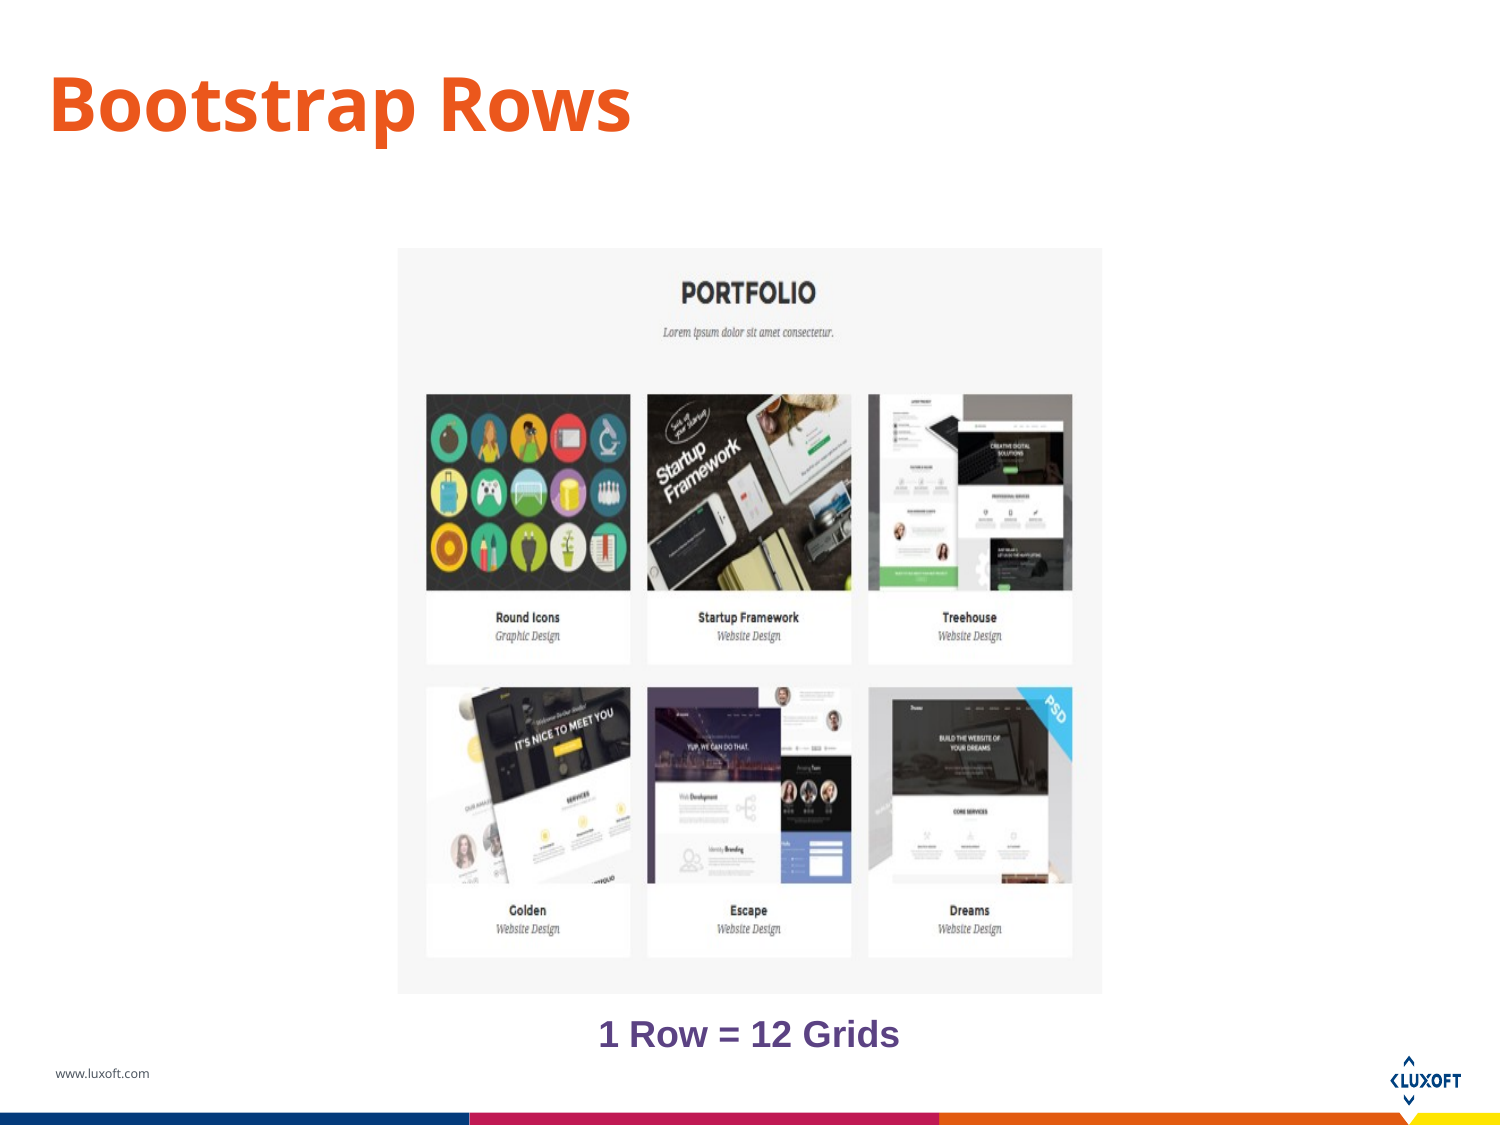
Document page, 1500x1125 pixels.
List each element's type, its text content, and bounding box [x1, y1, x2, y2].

text_box 1 Row = 12 Grids [596, 1009, 904, 1055]
title Bootstrap Rows [47, 7, 1457, 196]
text_box [397, 248, 1103, 994]
